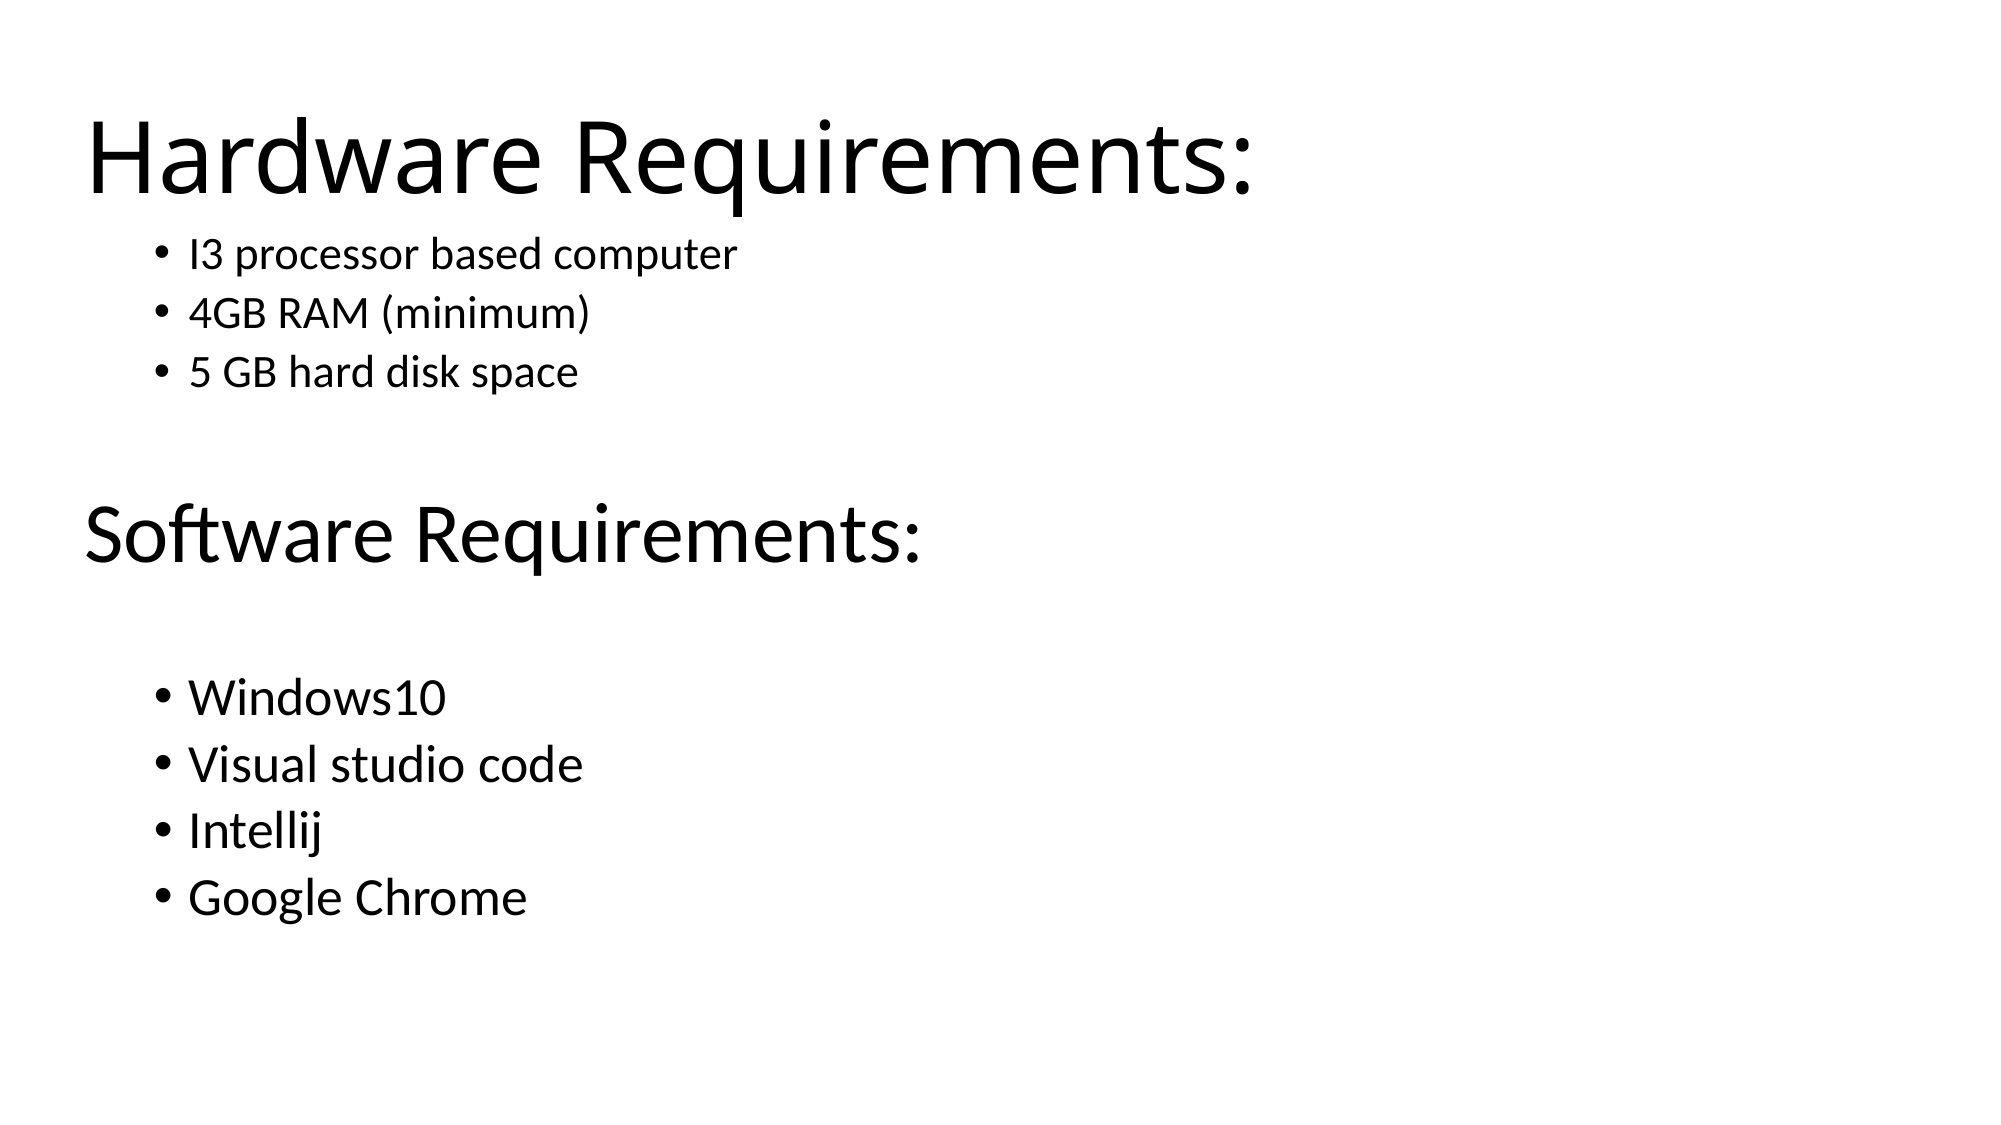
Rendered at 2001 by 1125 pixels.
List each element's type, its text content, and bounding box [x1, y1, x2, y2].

title Hardware Requirements: [69, 52, 1795, 221]
list I3 processor based computer 4GB RAM (minimum) 5 GB hard disk space Software Requirements: Windows10 Visual studio code Intellij Google Chrome [69, 221, 1795, 936]
